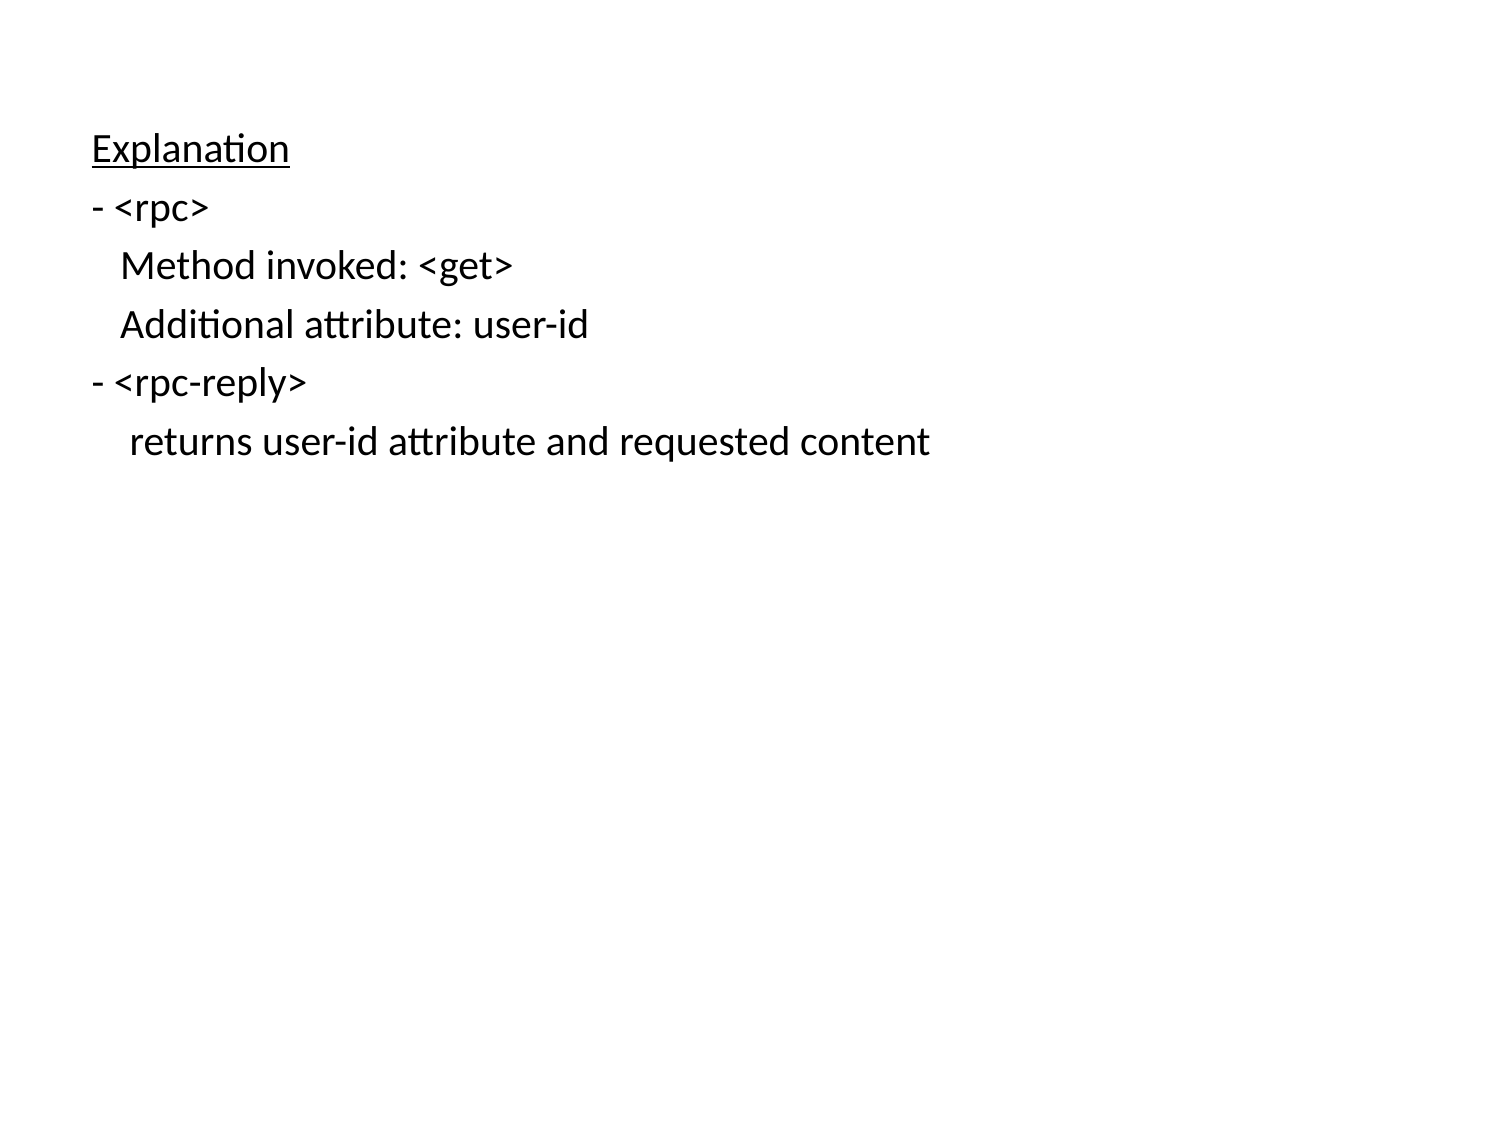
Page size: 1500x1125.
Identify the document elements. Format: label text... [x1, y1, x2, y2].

list Explanation - <rpc> Method invoked: <get> Additional attribute: user-id - <rpc-reply> returns user-id attribute and requested content [76, 113, 1427, 857]
